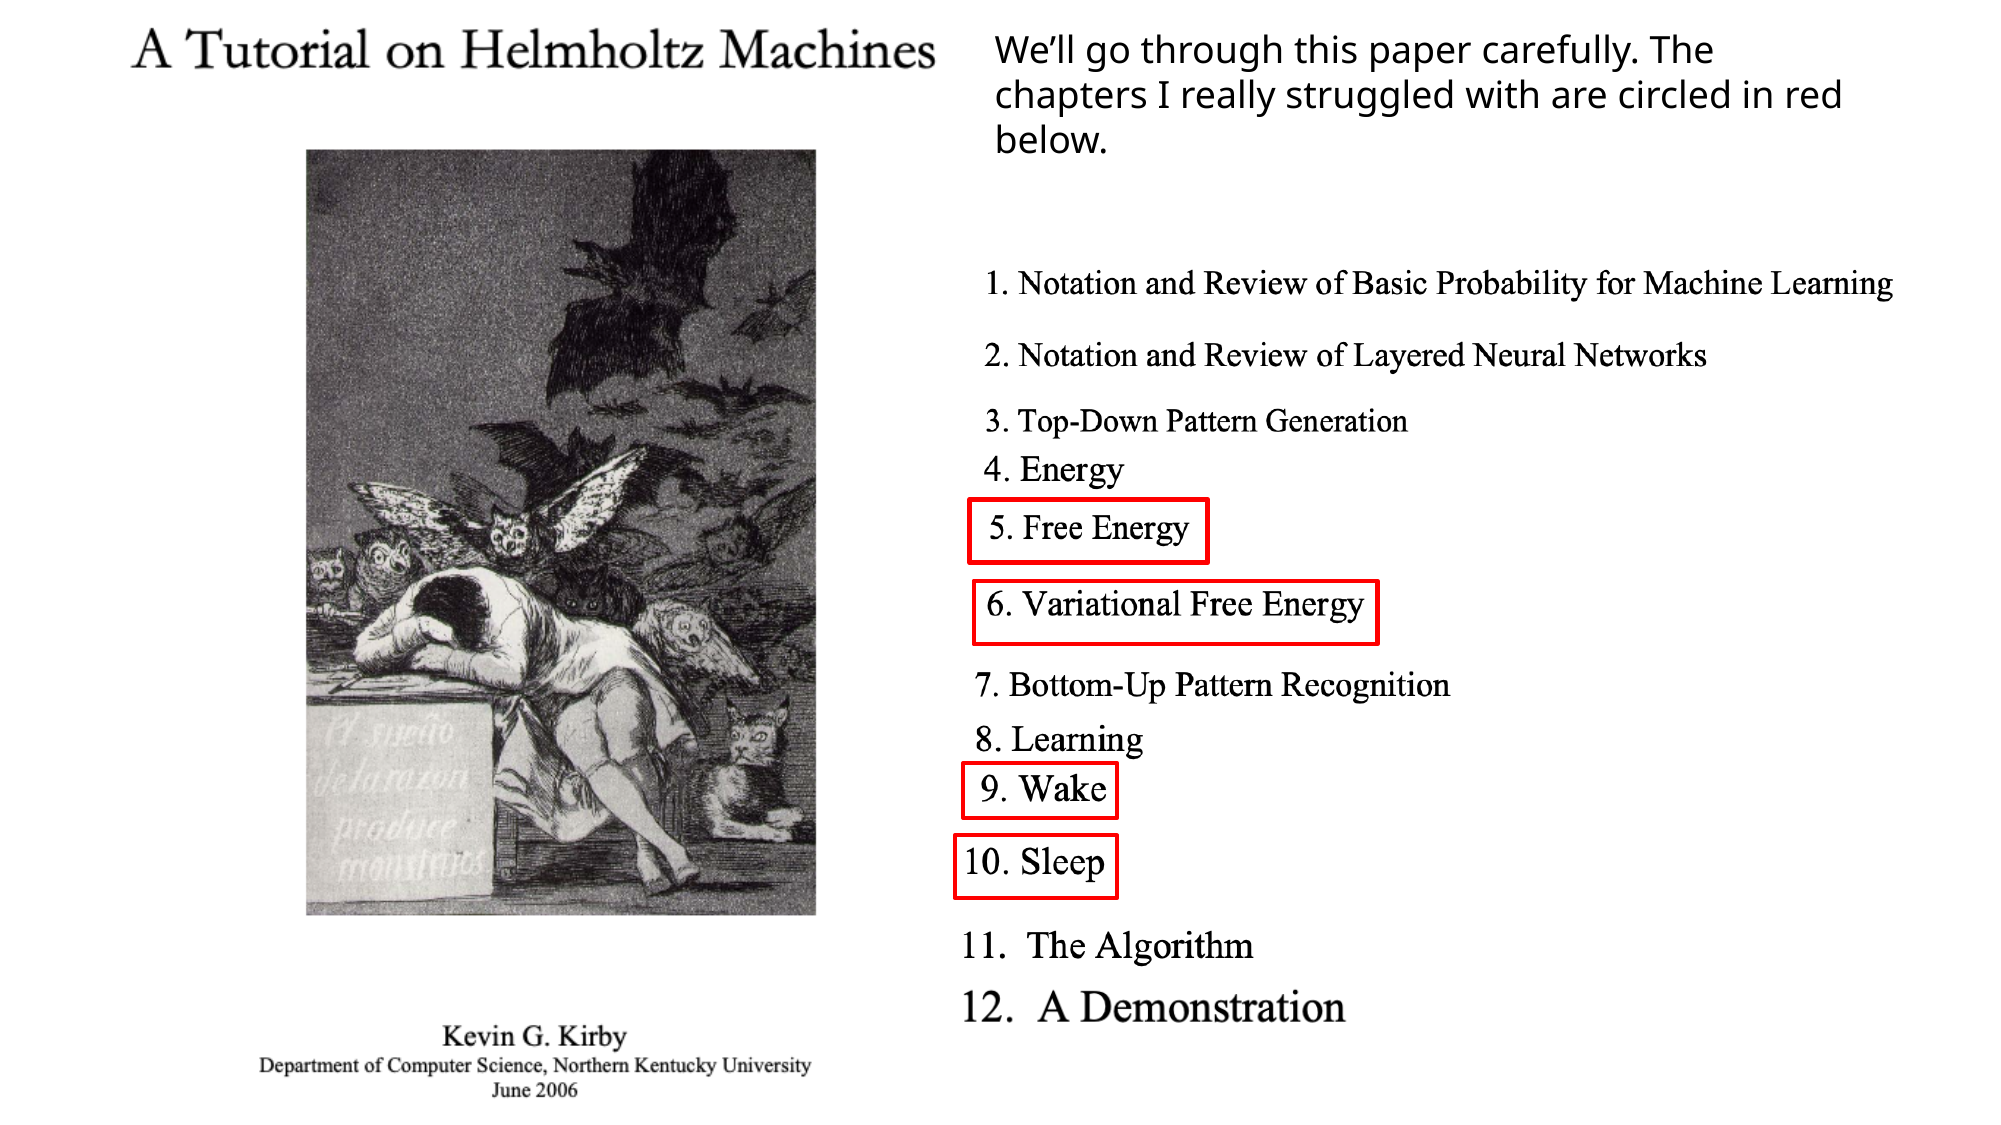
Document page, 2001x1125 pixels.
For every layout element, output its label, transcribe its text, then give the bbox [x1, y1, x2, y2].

picture [975, 582, 1376, 643]
text_box We’ll go through this paper carefully. The chapters I really struggled with are circled in red below. [979, 18, 1863, 169]
picture [90, 17, 1910, 1125]
